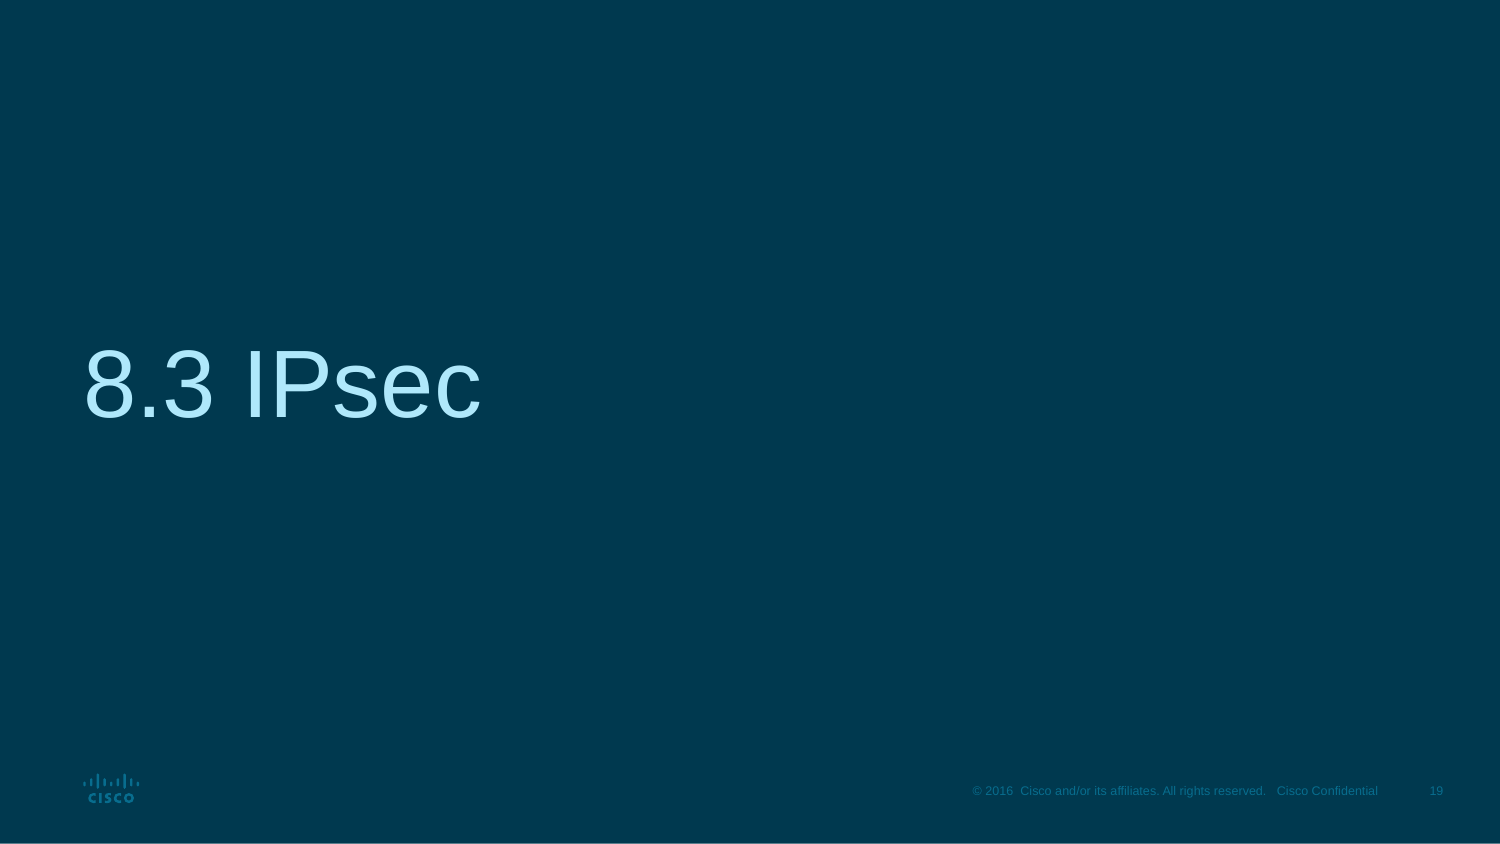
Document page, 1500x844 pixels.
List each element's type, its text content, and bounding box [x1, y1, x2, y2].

title 8.3 IPsec [68, 293, 1356, 446]
